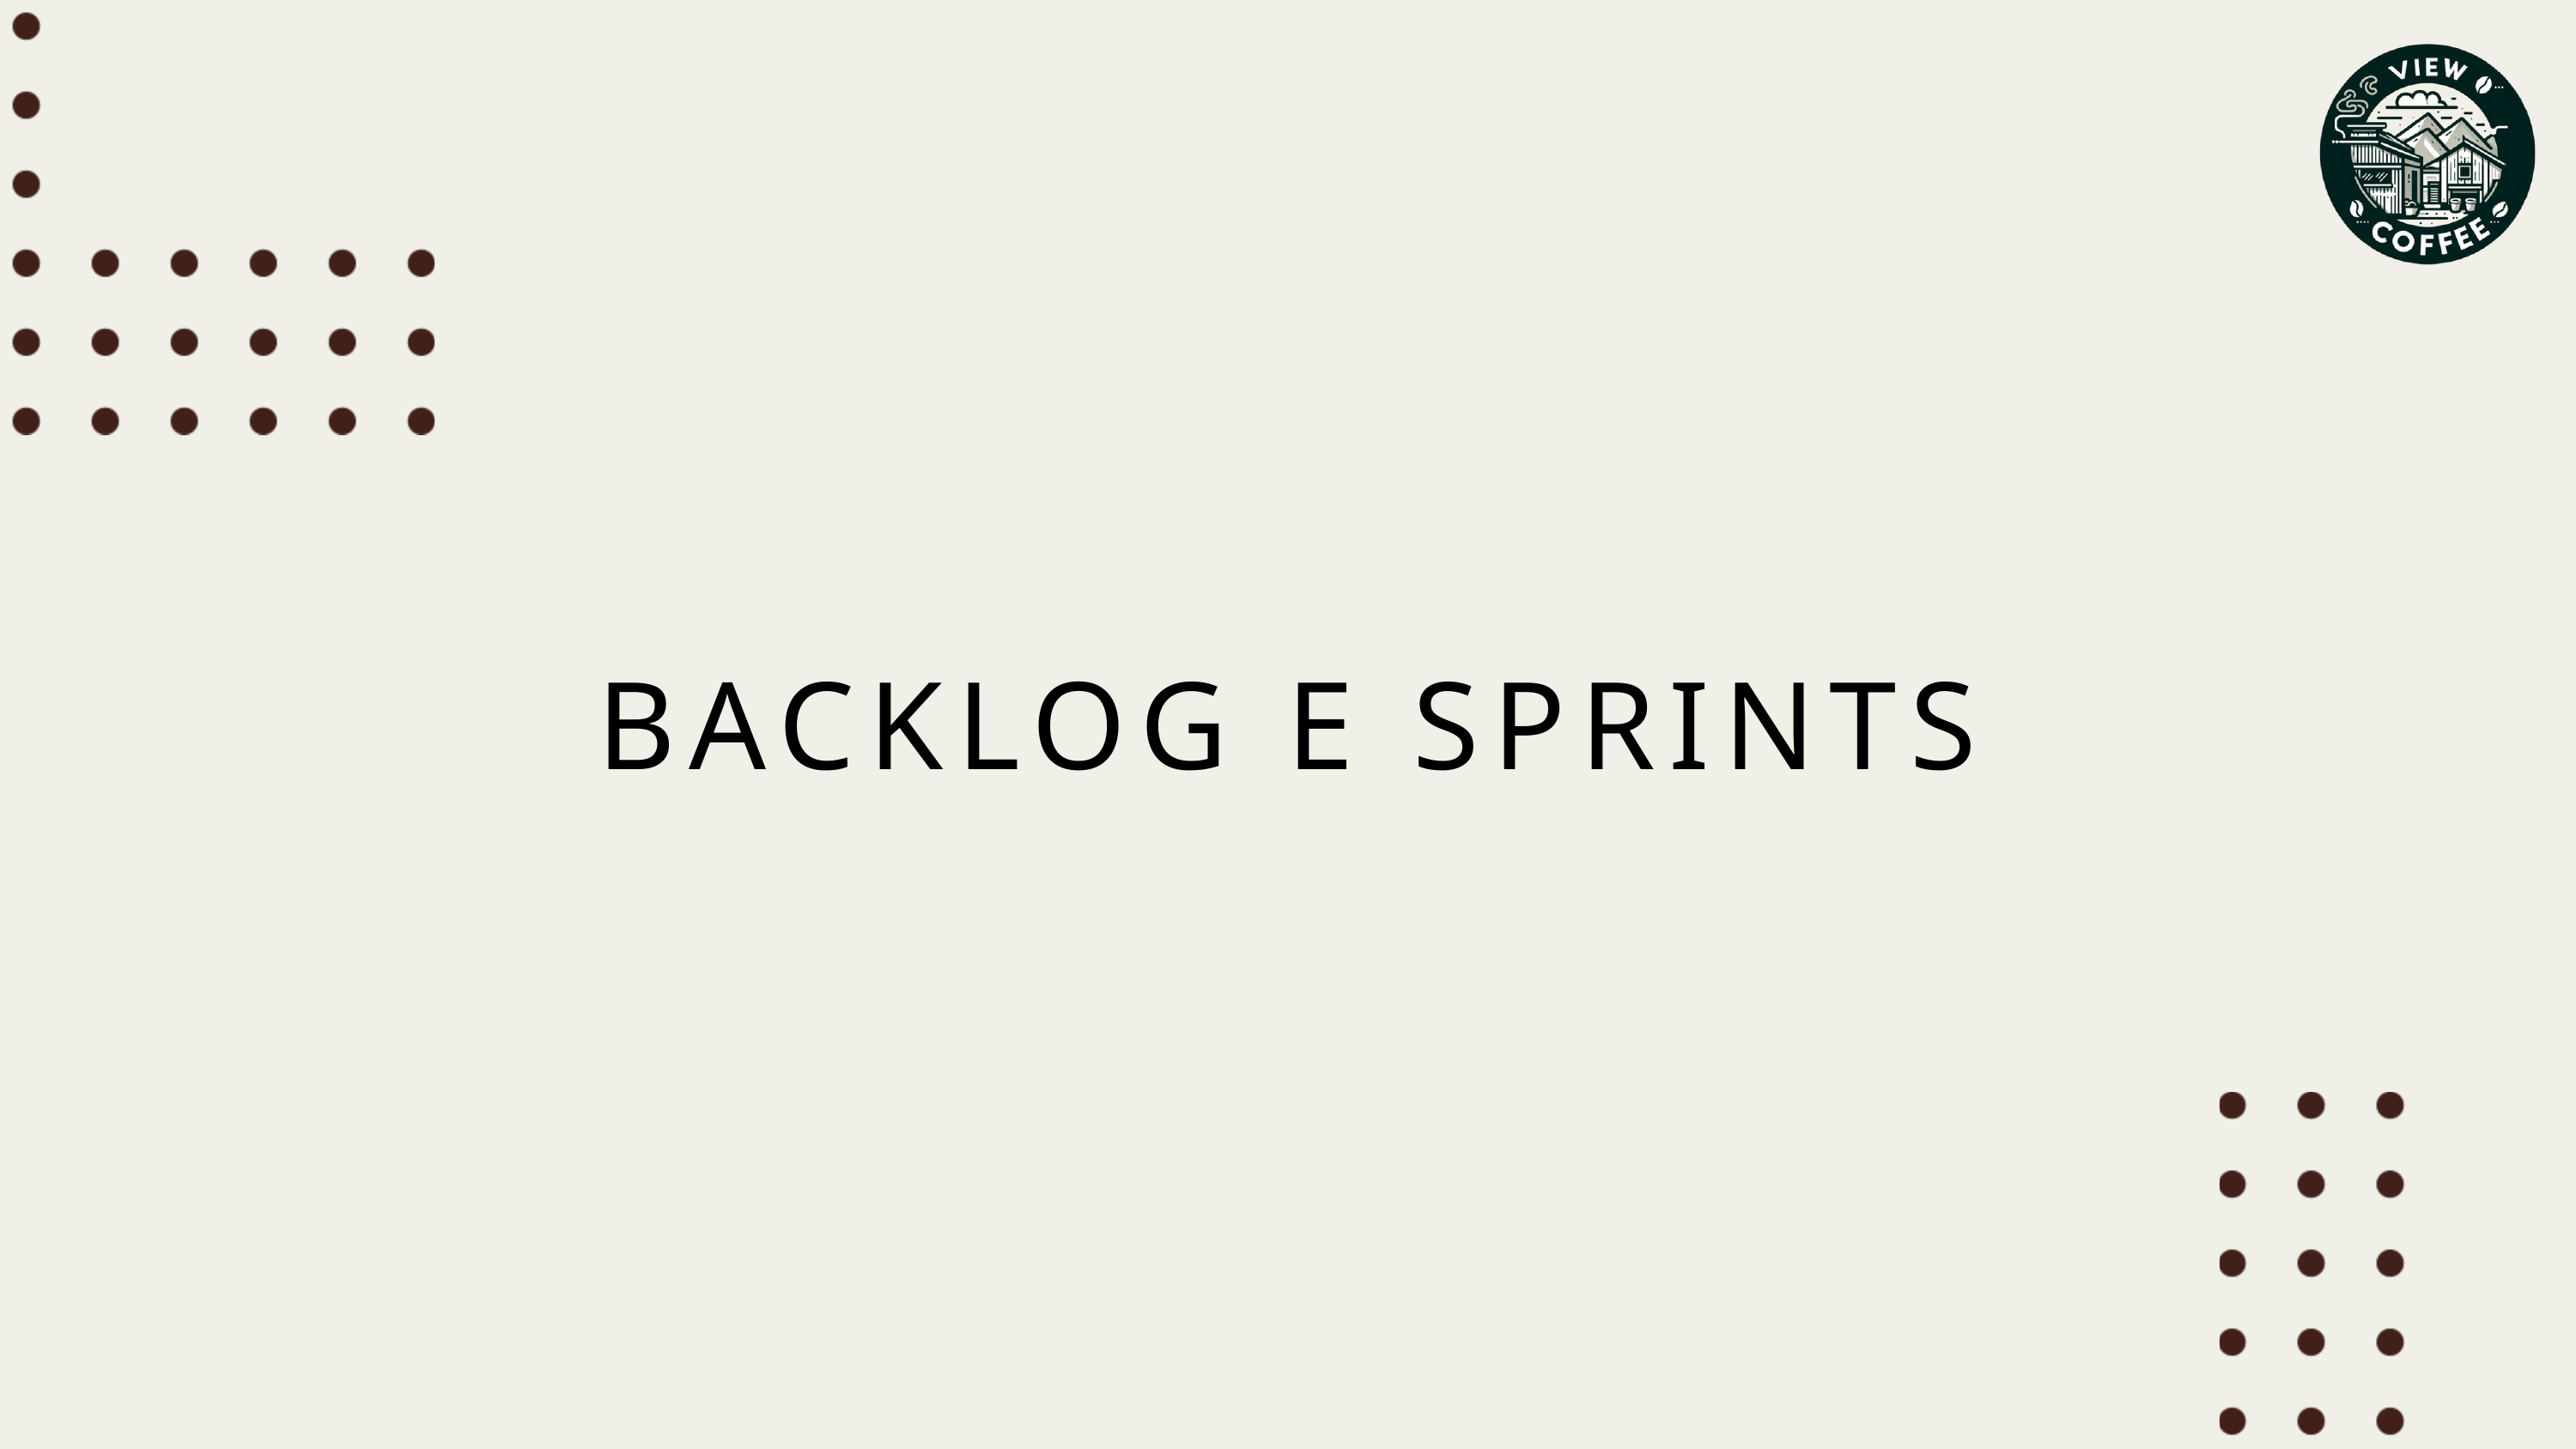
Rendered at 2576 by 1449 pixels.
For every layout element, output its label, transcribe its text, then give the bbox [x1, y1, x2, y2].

text_box BACKLOG E SPRINTS [336, 661, 2240, 794]
text_box [0, 0, 435, 435]
text_box [2282, 0, 2576, 289]
text_box [2219, 1092, 2576, 1449]
